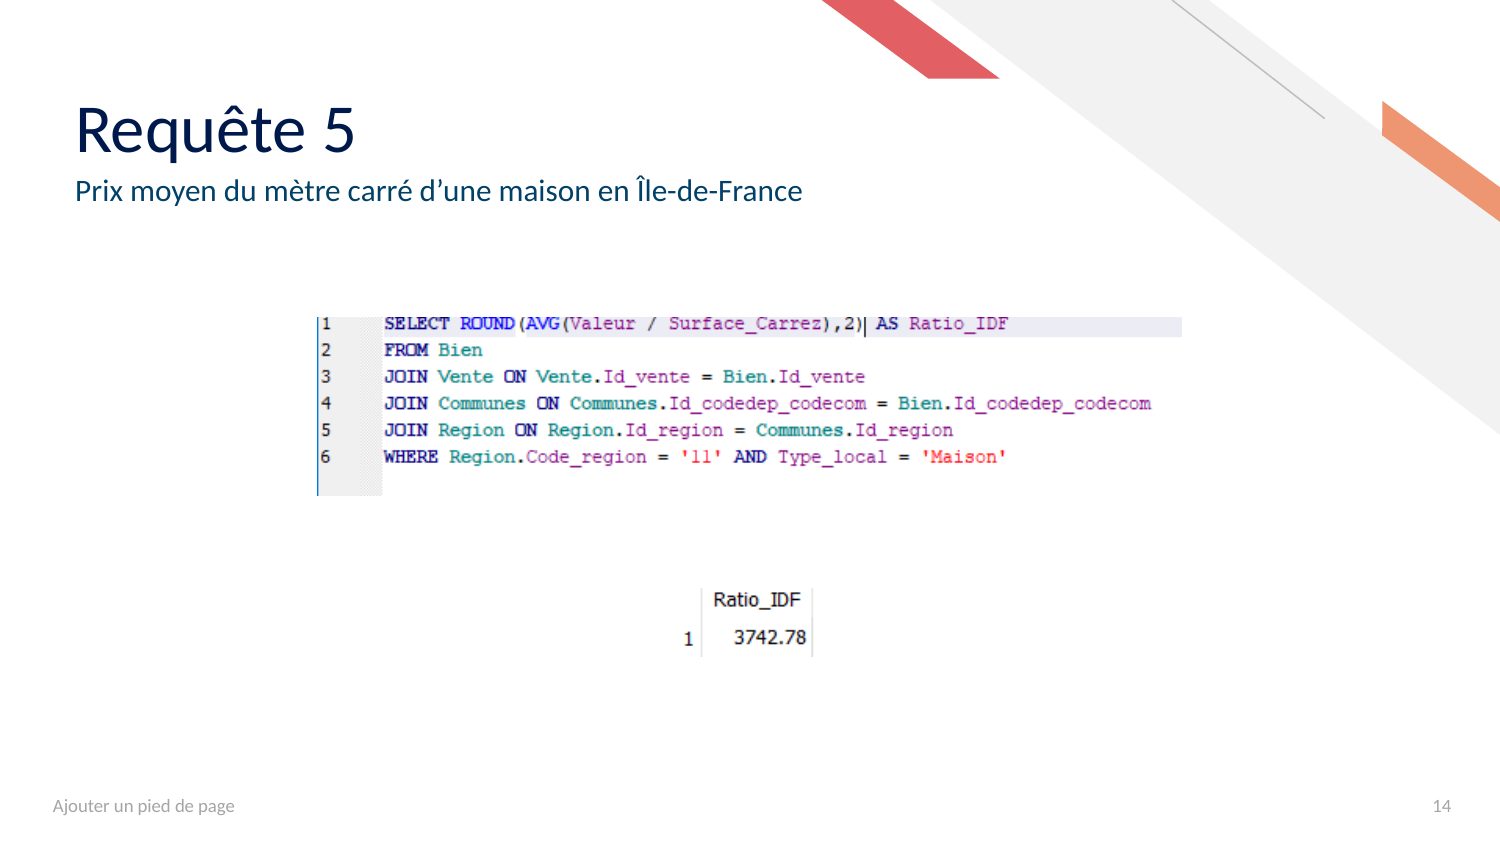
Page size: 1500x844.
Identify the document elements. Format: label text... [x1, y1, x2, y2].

footer Ajouter un pied de page [41, 782, 548, 827]
title Requête 5 [63, 25, 1090, 167]
picture [317, 317, 1183, 497]
slide_number ‹#› [1371, 782, 1463, 827]
picture [682, 588, 818, 658]
text_box [64, 254, 1209, 753]
list Prix moyen du mètre carré d’une maison en Île-de-France [64, 169, 1049, 226]
